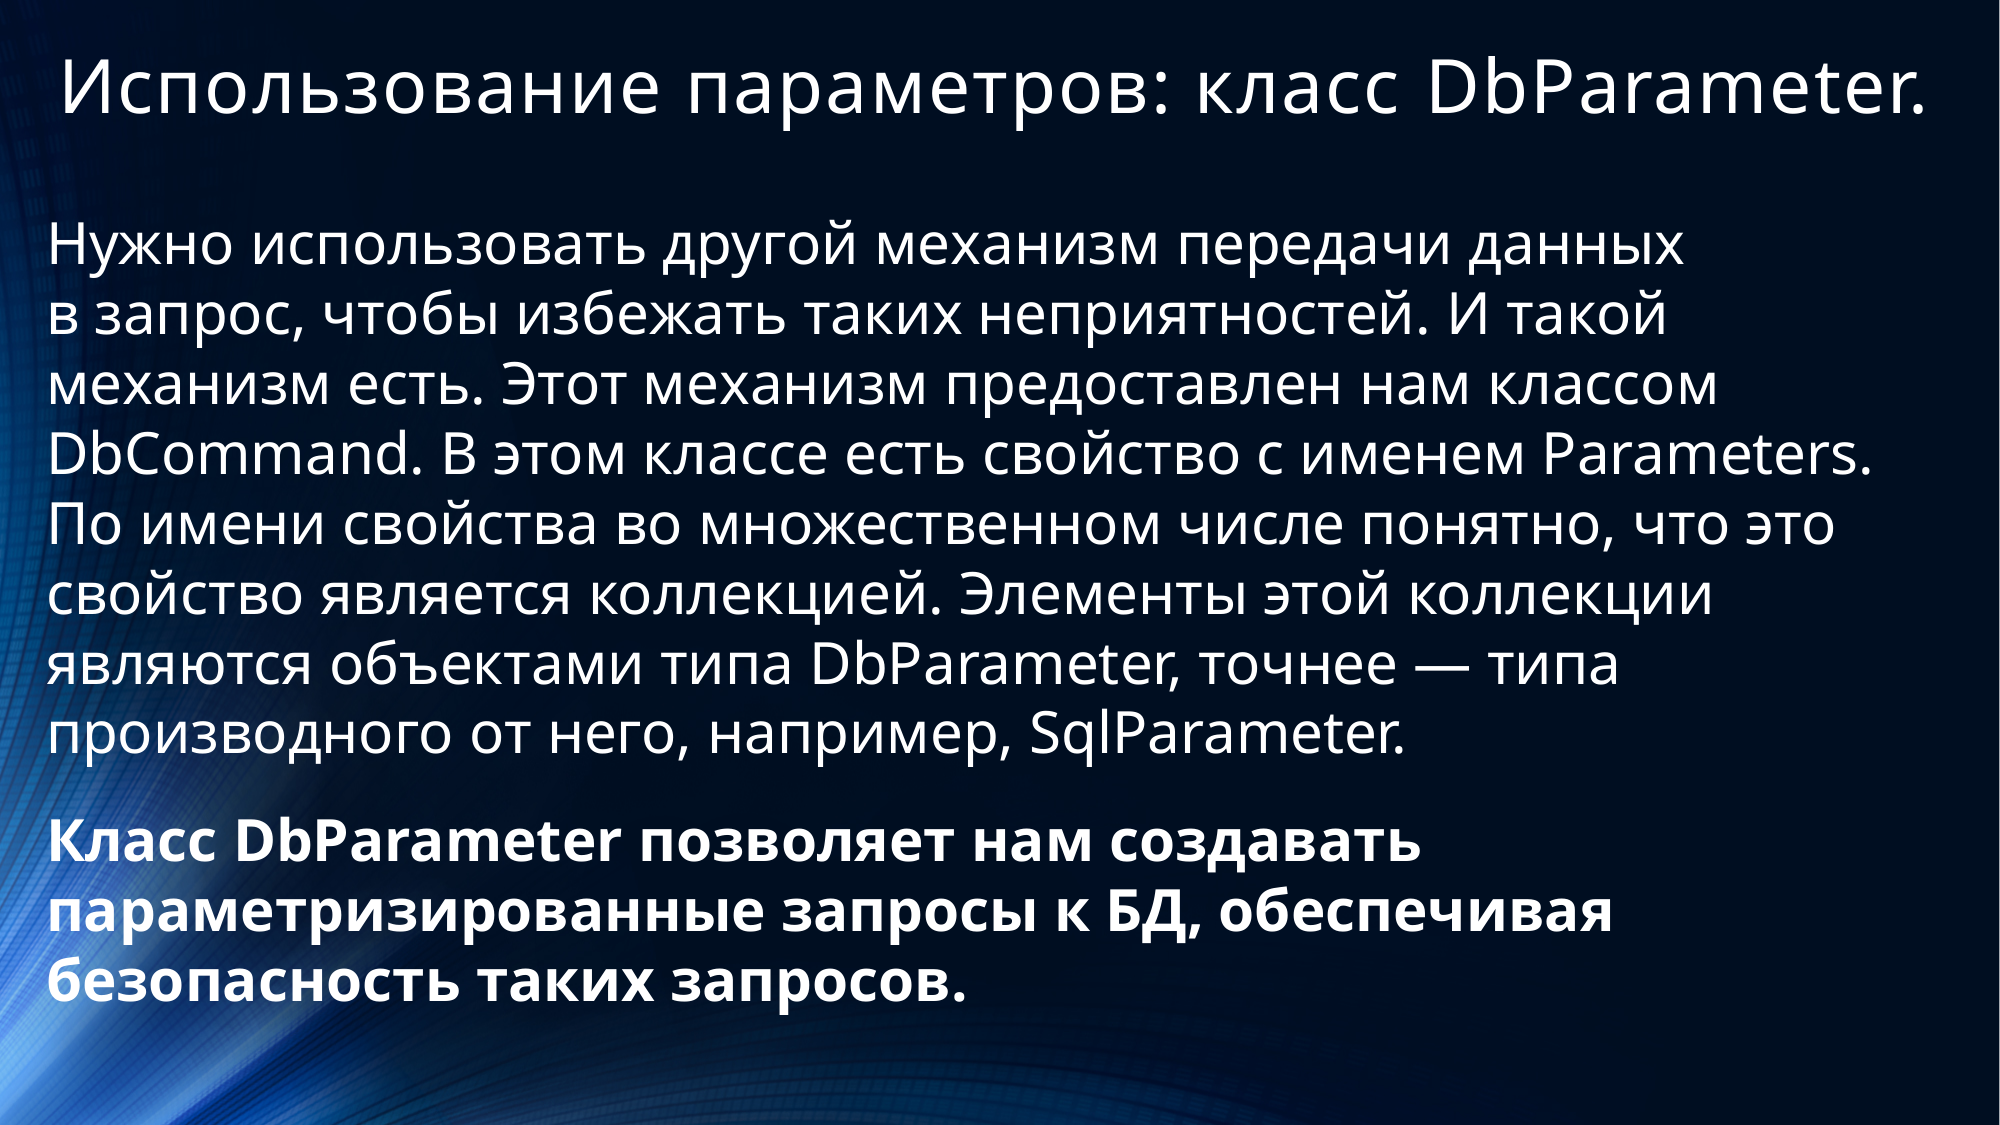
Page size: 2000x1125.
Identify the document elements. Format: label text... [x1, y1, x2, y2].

title Использование параметров: класс DbParameter. [31, 30, 1957, 137]
list Нужно использовать другой механизм передачи данных в запрос, чтобы избежать таких неприятностей. И такой механизм есть. Этот механизм предоставлен нам классом DbCommand. В этом классе есть свойство с именем Parameters. По имени свойства во множественном числе понятно, что это свойство является коллекцией. Элементы этой коллекции являются объектами типа DbParameter, точнее — типа производного от него, например, SqlParameter. Класс DbParameter позволяет нам создавать параметризированные запросы к БД, обеспечивая безопасность таких запросов. [31, 137, 1957, 1083]
picture [0, 0, 2000, 1125]
